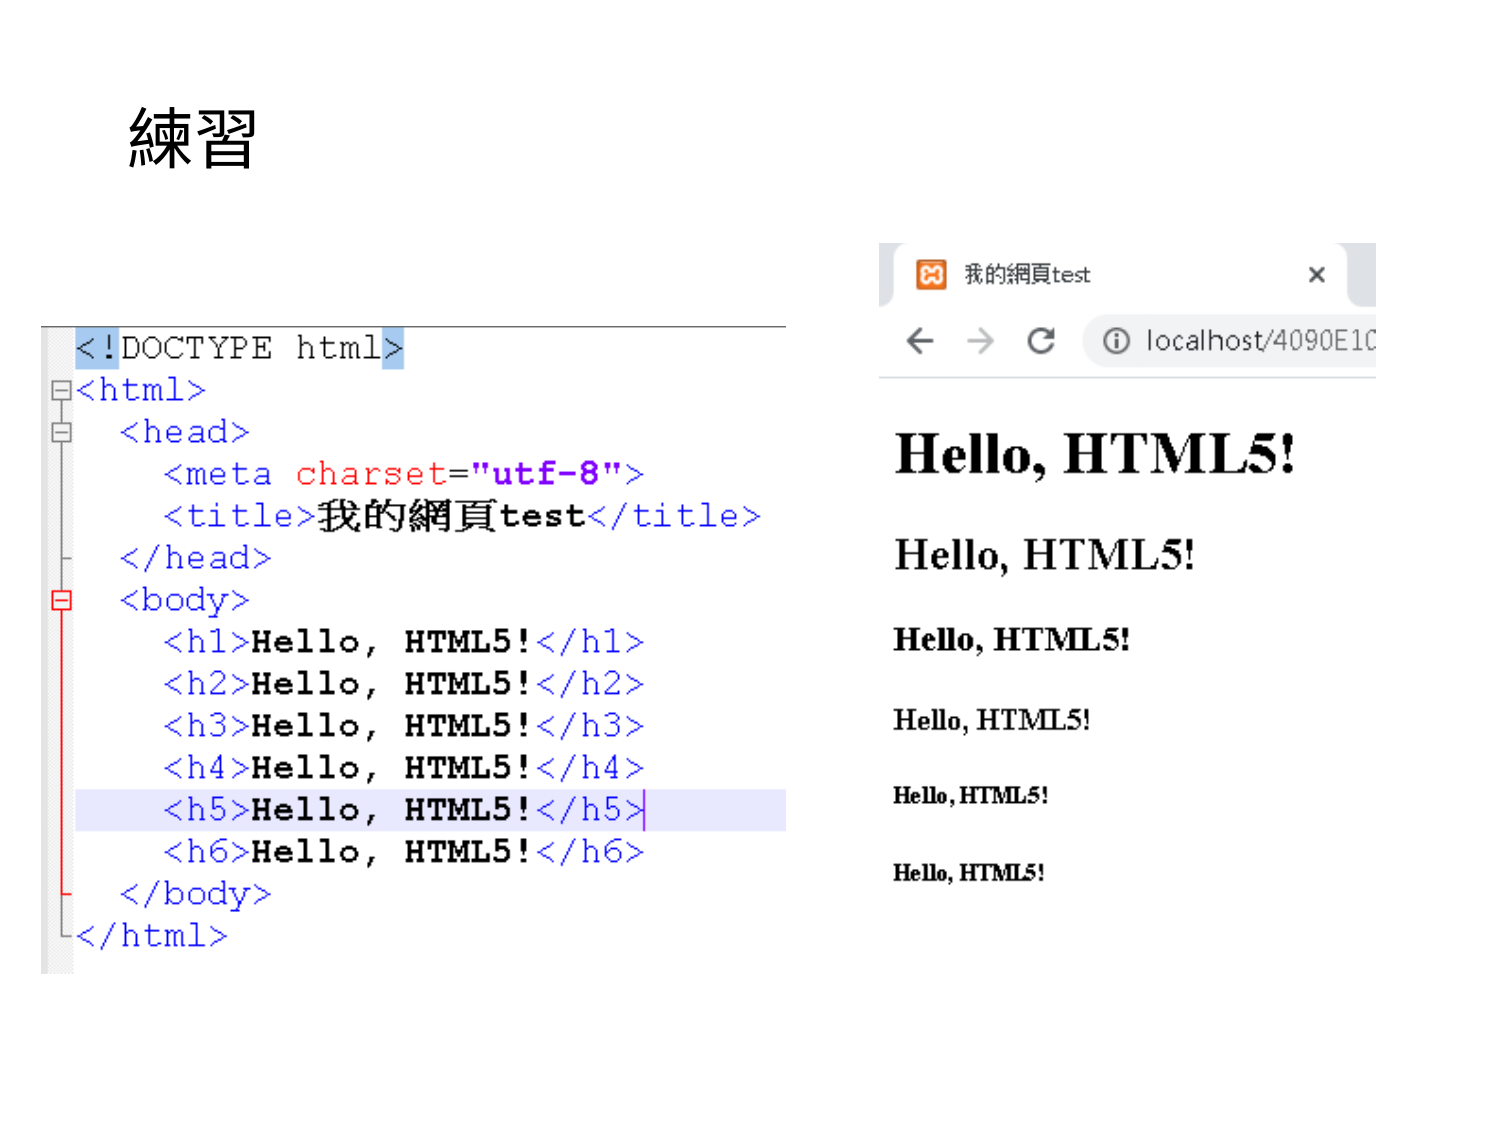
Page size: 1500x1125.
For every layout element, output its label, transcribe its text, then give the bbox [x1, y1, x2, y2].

picture [41, 325, 786, 974]
picture [879, 243, 1377, 920]
text_box 練習 [112, 89, 277, 185]
